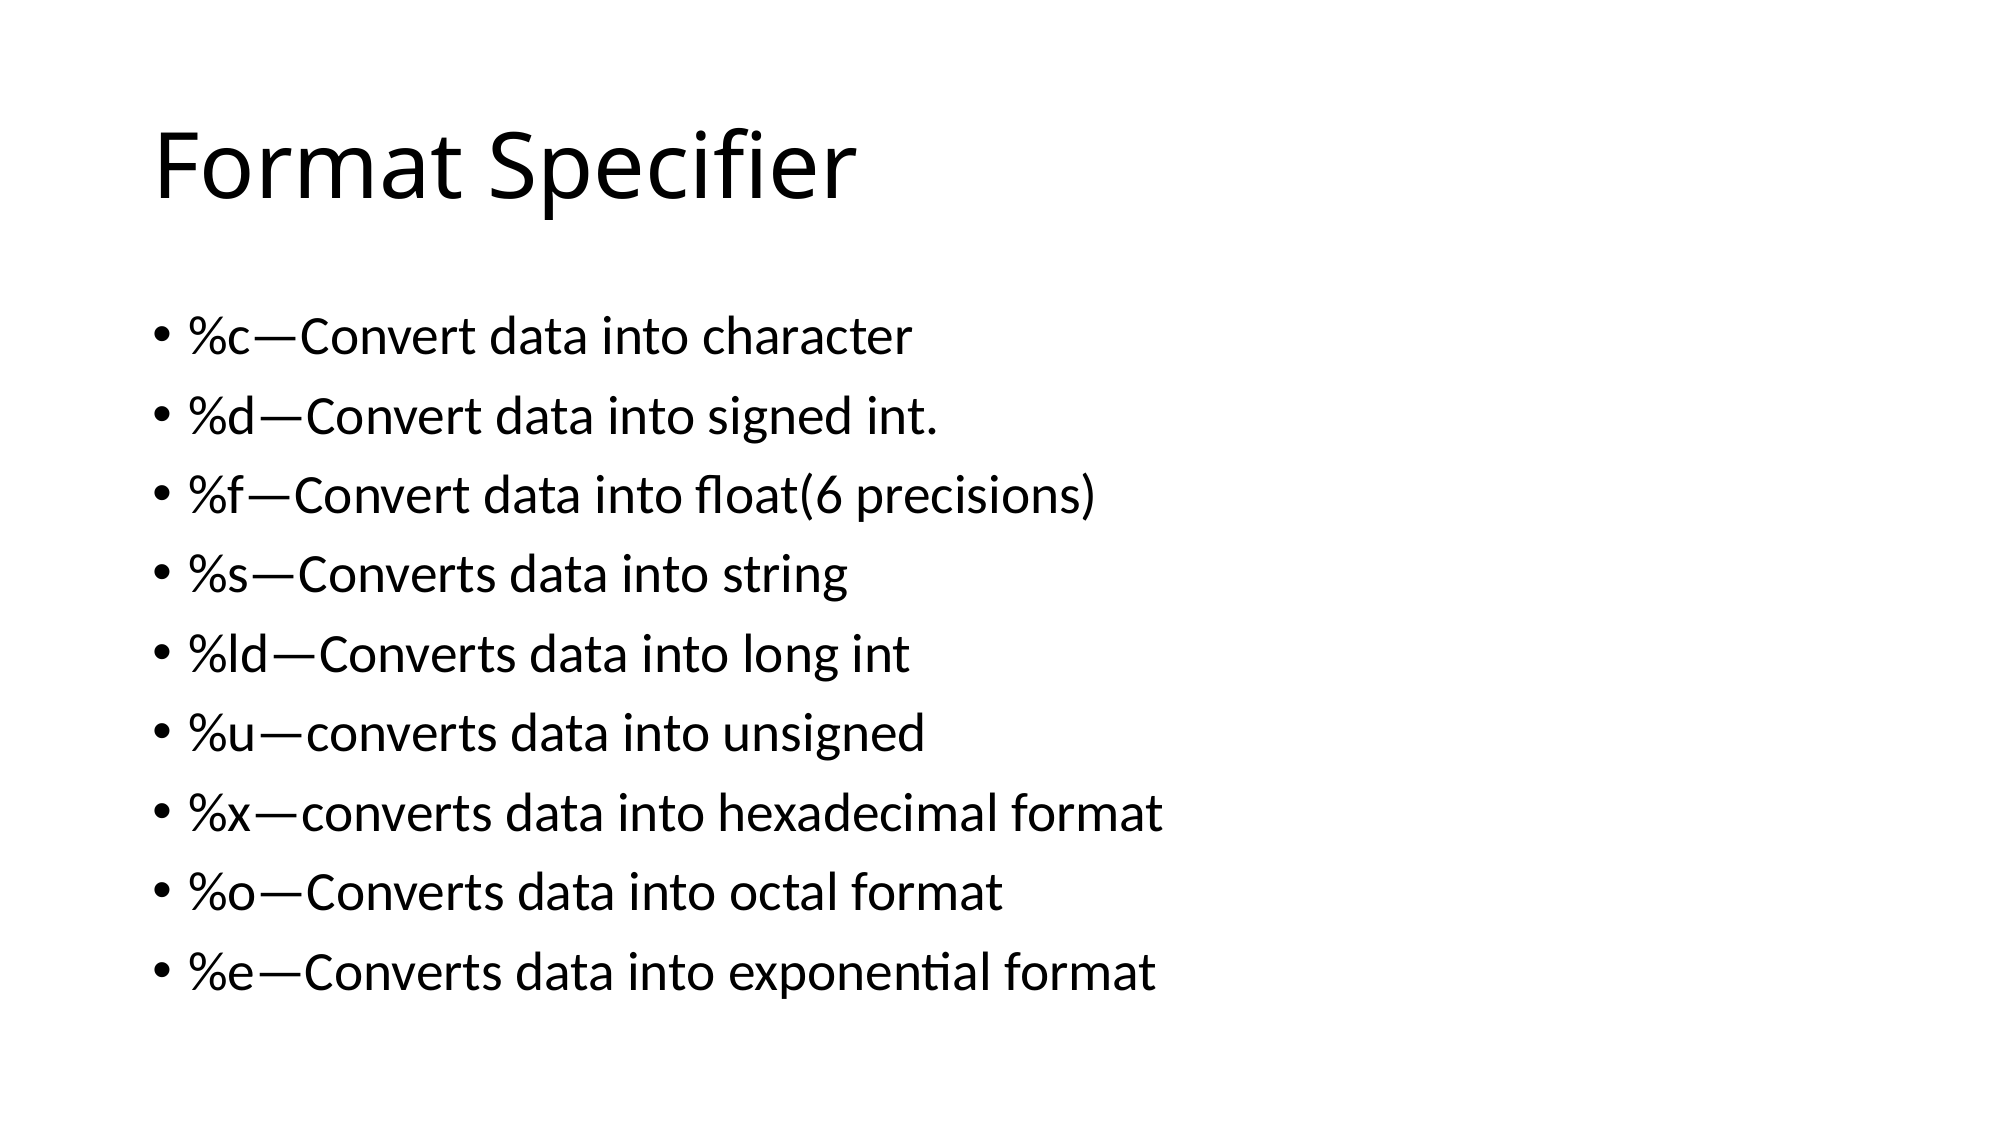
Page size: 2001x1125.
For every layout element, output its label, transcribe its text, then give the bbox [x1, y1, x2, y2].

list %c—Convert data into character %d—Convert data into signed int. %f—Convert data into float(6 precisions) %s—Converts data into string %ld—Converts data into long int %u—converts data into unsigned %x—converts data into hexadecimal format %o—Converts data into octal format %e—Converts data into exponential format [137, 299, 1863, 1014]
title Format Specifier [137, 59, 1863, 278]
